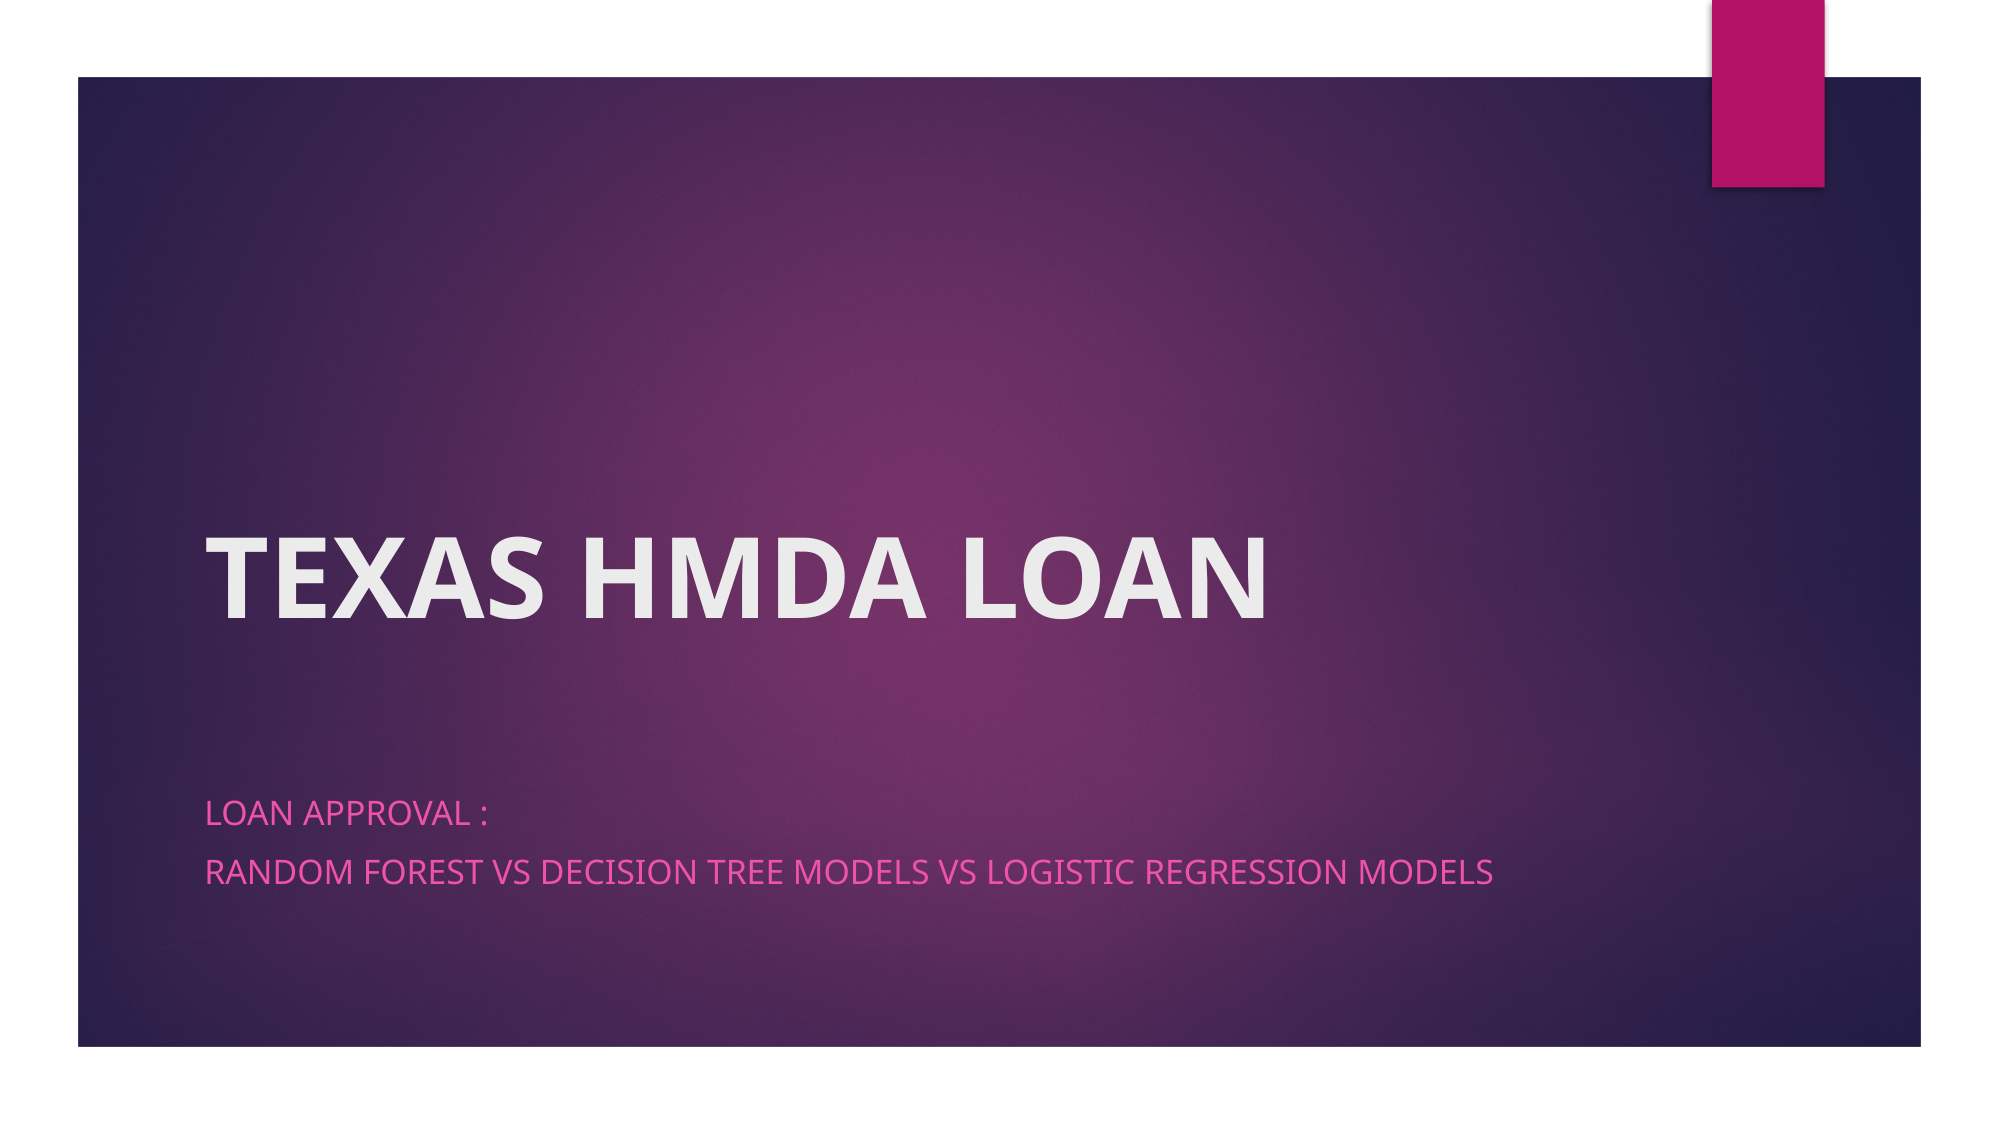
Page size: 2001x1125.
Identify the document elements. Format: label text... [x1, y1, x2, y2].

subtitle Loan Approval : Random forest vs decision tree models vs Logistic Regression models [189, 783, 1638, 925]
title Texas HMDA LOAN [189, 344, 1638, 783]
